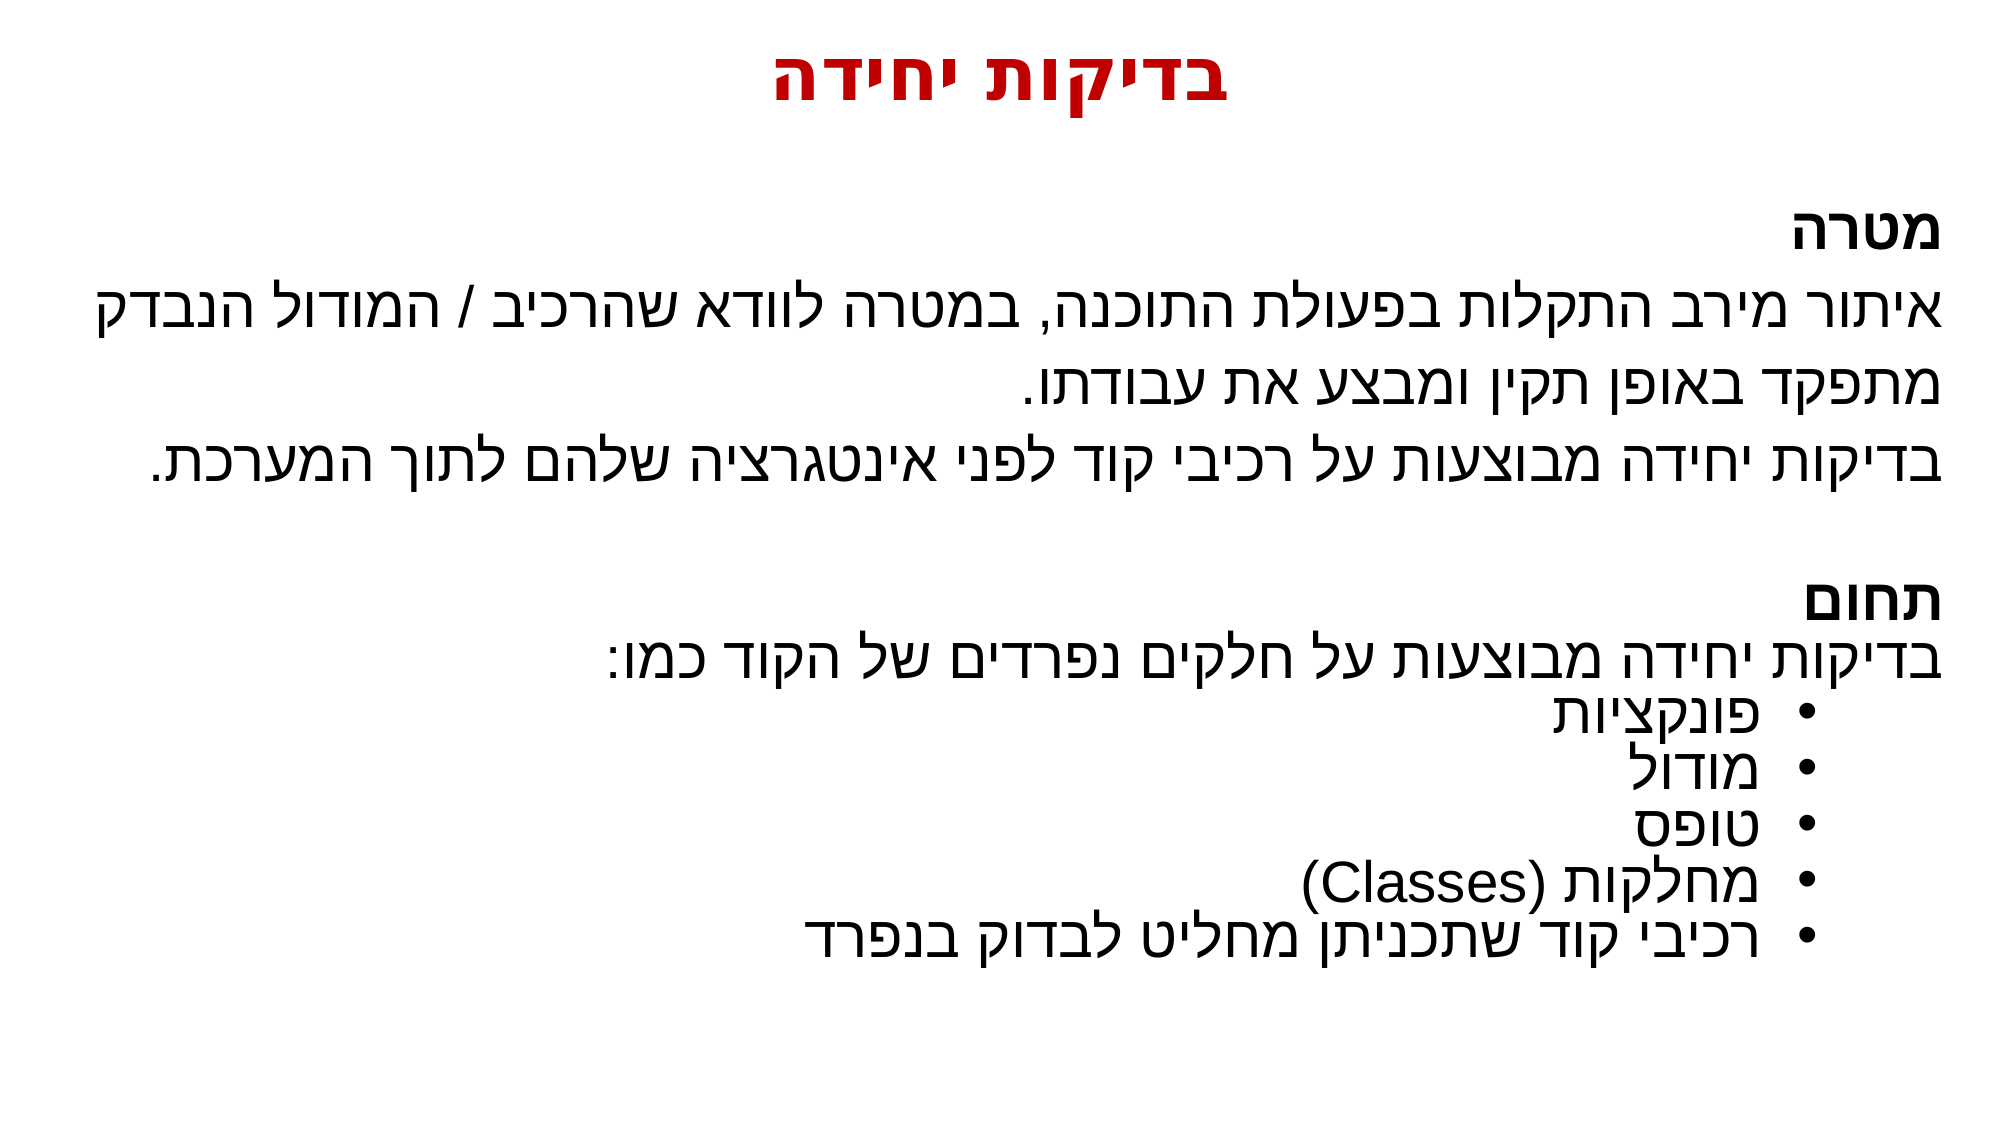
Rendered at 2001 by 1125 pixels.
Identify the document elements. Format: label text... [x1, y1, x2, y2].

text_box מטרה איתור מירב התקלות בפעולת התוכנה, במטרה לוודא שהרכיב / המודול הנבדק מתפקד באופן תקין ומבצע את עבודתו. בדיקות יחידה מבוצעות על רכיבי קוד לפני אינטגרציה שלהם לתוך המערכת. תחום בדיקות יחידה מבוצעות על חלקים נפרדים של הקוד כמו: פונקציות מודול טופס מחלקות (Classes) רכיבי קוד שתכניתן מחליט לבדוק בנפרד [0, 192, 1959, 771]
title בדיקות יחידה [249, 0, 1750, 146]
